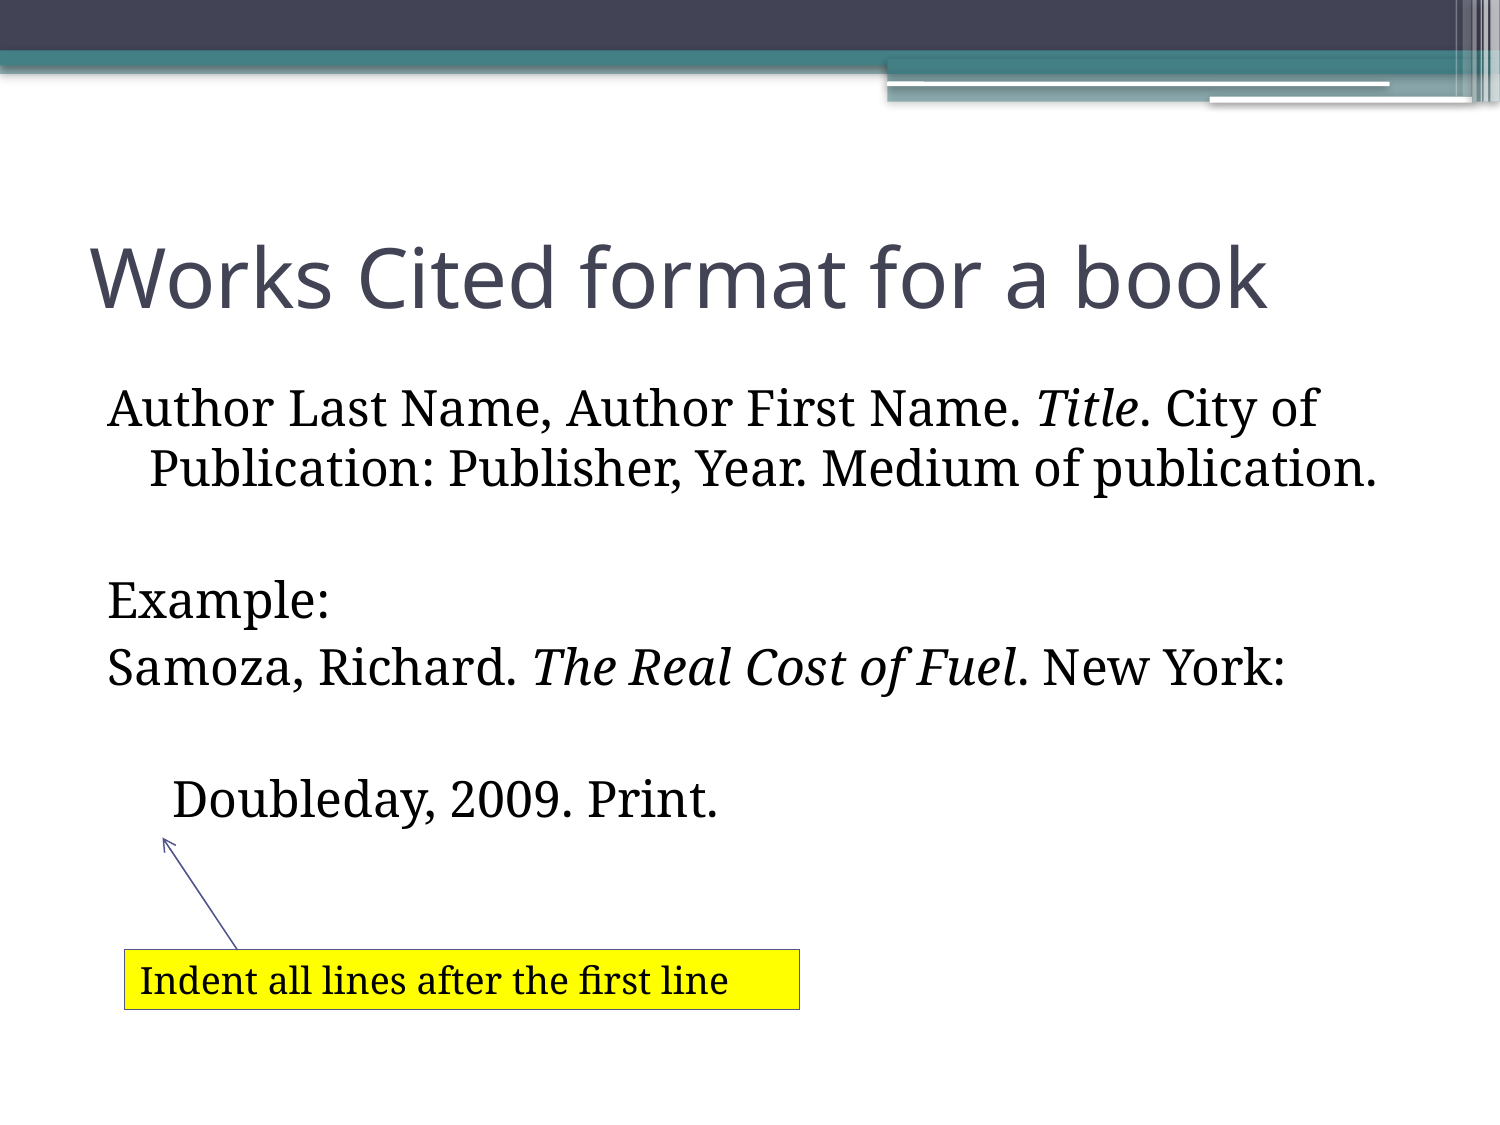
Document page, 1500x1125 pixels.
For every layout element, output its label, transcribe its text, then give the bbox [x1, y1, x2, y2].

title Works Cited format for a book [75, 187, 1425, 363]
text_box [162, 837, 238, 951]
text_box Indent all lines after the first line [124, 949, 800, 1010]
list Author Last Name, Author First Name. Title. City of Publication: Publisher, Year. Medium of publication. Example: Samoza, Richard. The Real Cost of Fuel. New York: Doubleday, 2009. Print. [75, 368, 1425, 1079]
